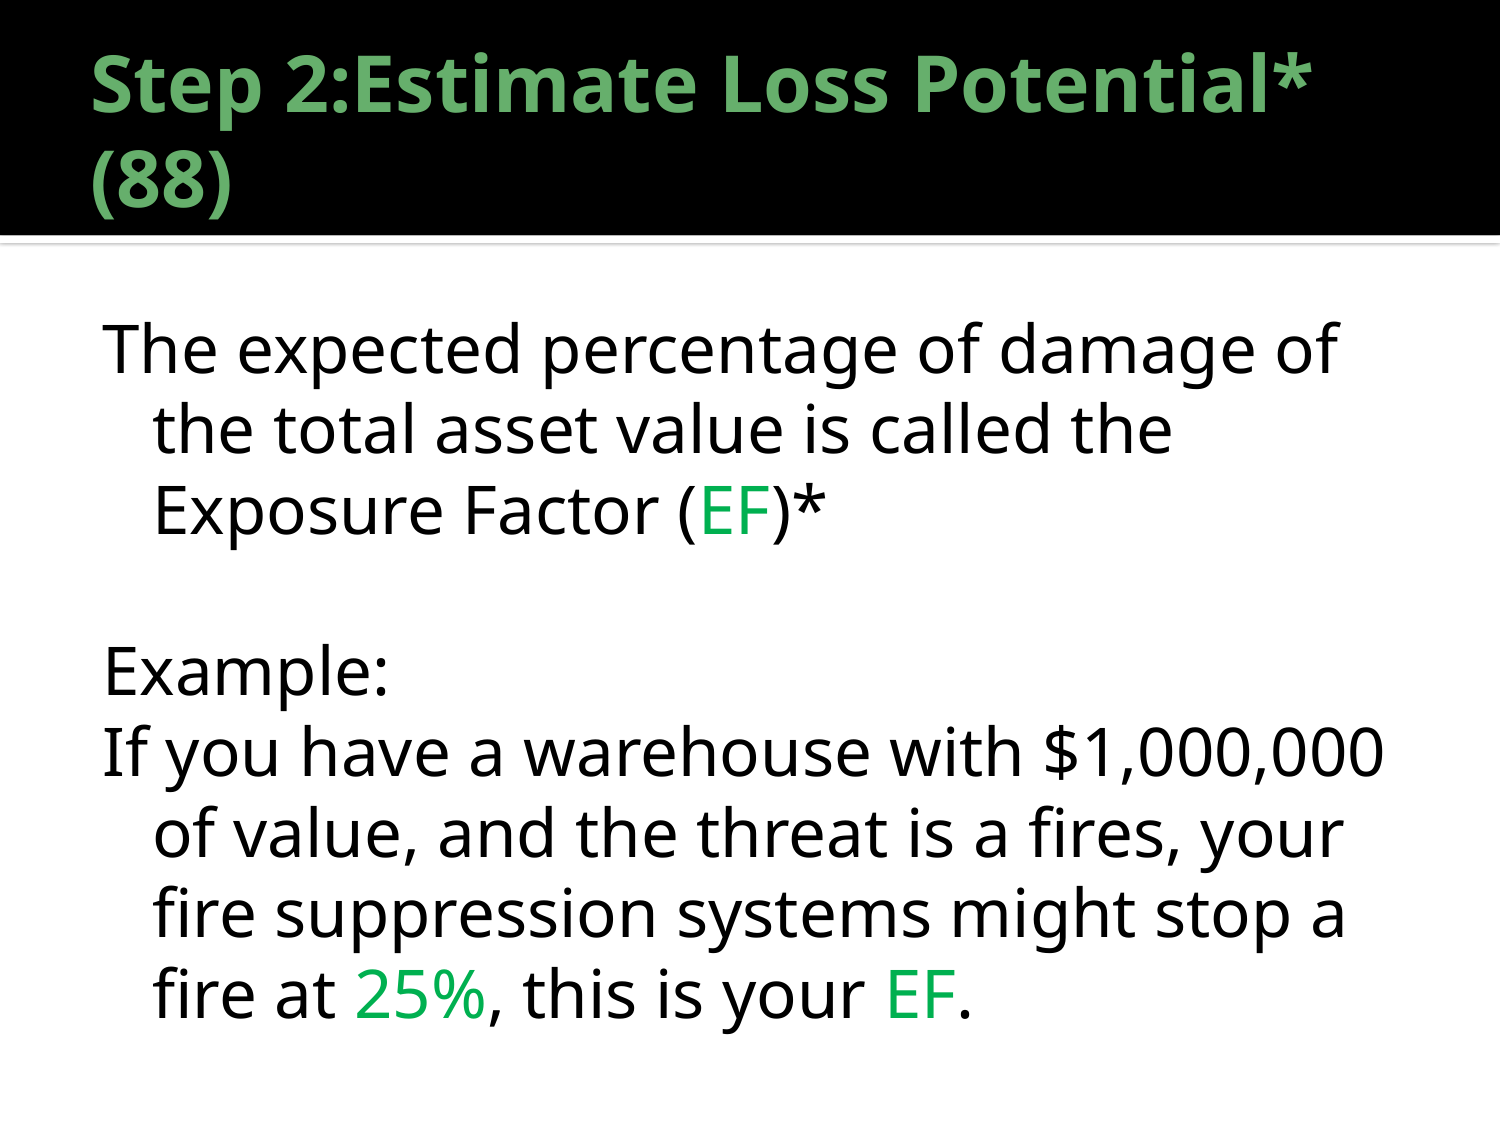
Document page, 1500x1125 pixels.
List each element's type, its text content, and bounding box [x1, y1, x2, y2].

list The expected percentage of damage of the total asset value is called the Exposure Factor (EF)* Example: If you have a warehouse with $1,000,000 of value, and the threat is a fires, your fire suppression systems might stop a fire at 25%, this is your EF. [75, 291, 1425, 1050]
title Step 2:Estimate Loss Potential* (88) [75, 25, 1425, 231]
